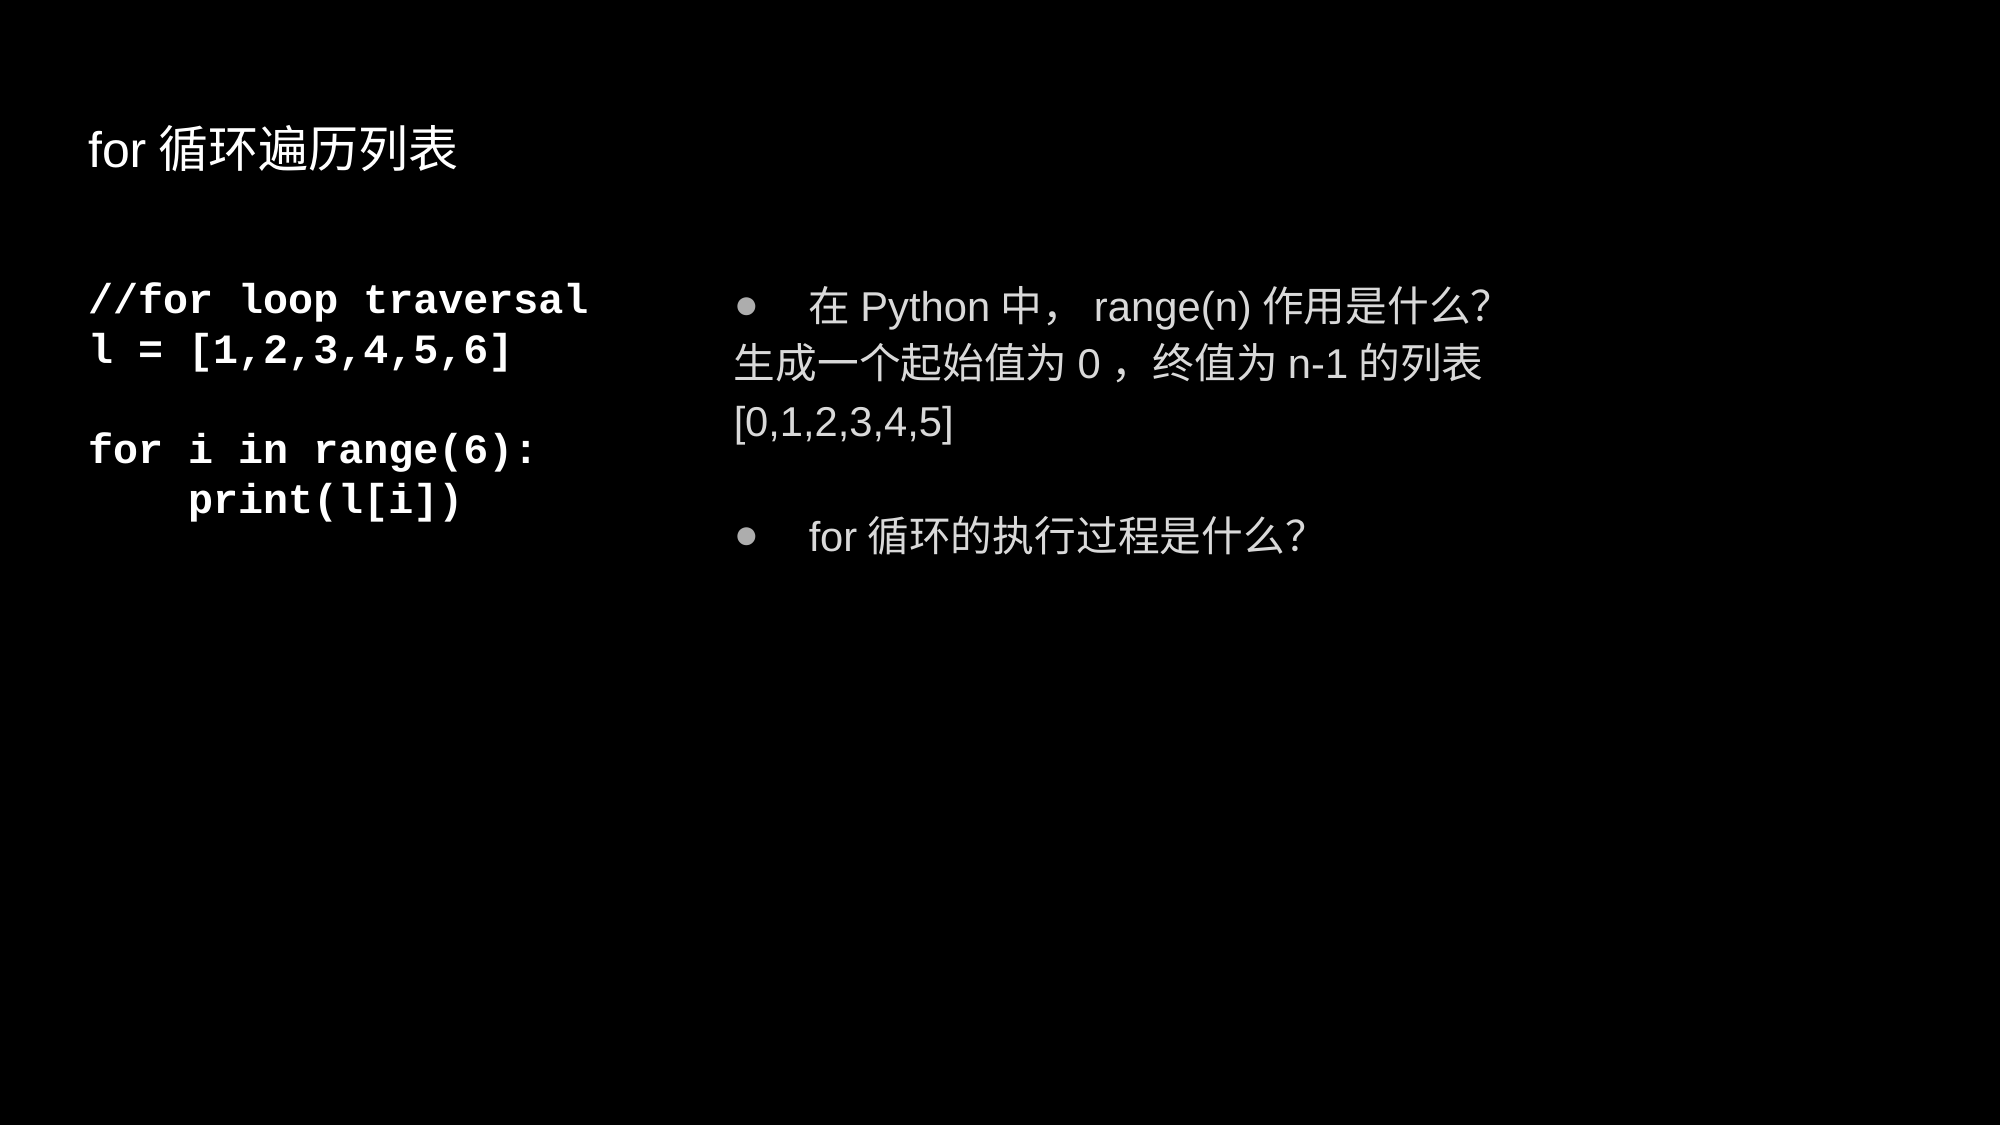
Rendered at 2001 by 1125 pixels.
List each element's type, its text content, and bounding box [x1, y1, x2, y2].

text_box 在Python中，range(n)作用是什么？ 生成一个起始值为0，终值为n-1的列表[0,1,2,3,4,5] for循环的执行过程是什么？ [688, 252, 1564, 622]
title for循环遍历列表 [68, 97, 1932, 223]
list //for loop traversal l = [1,2,3,4,5,6] for i in range(6): print(l[i]) [68, 252, 688, 545]
